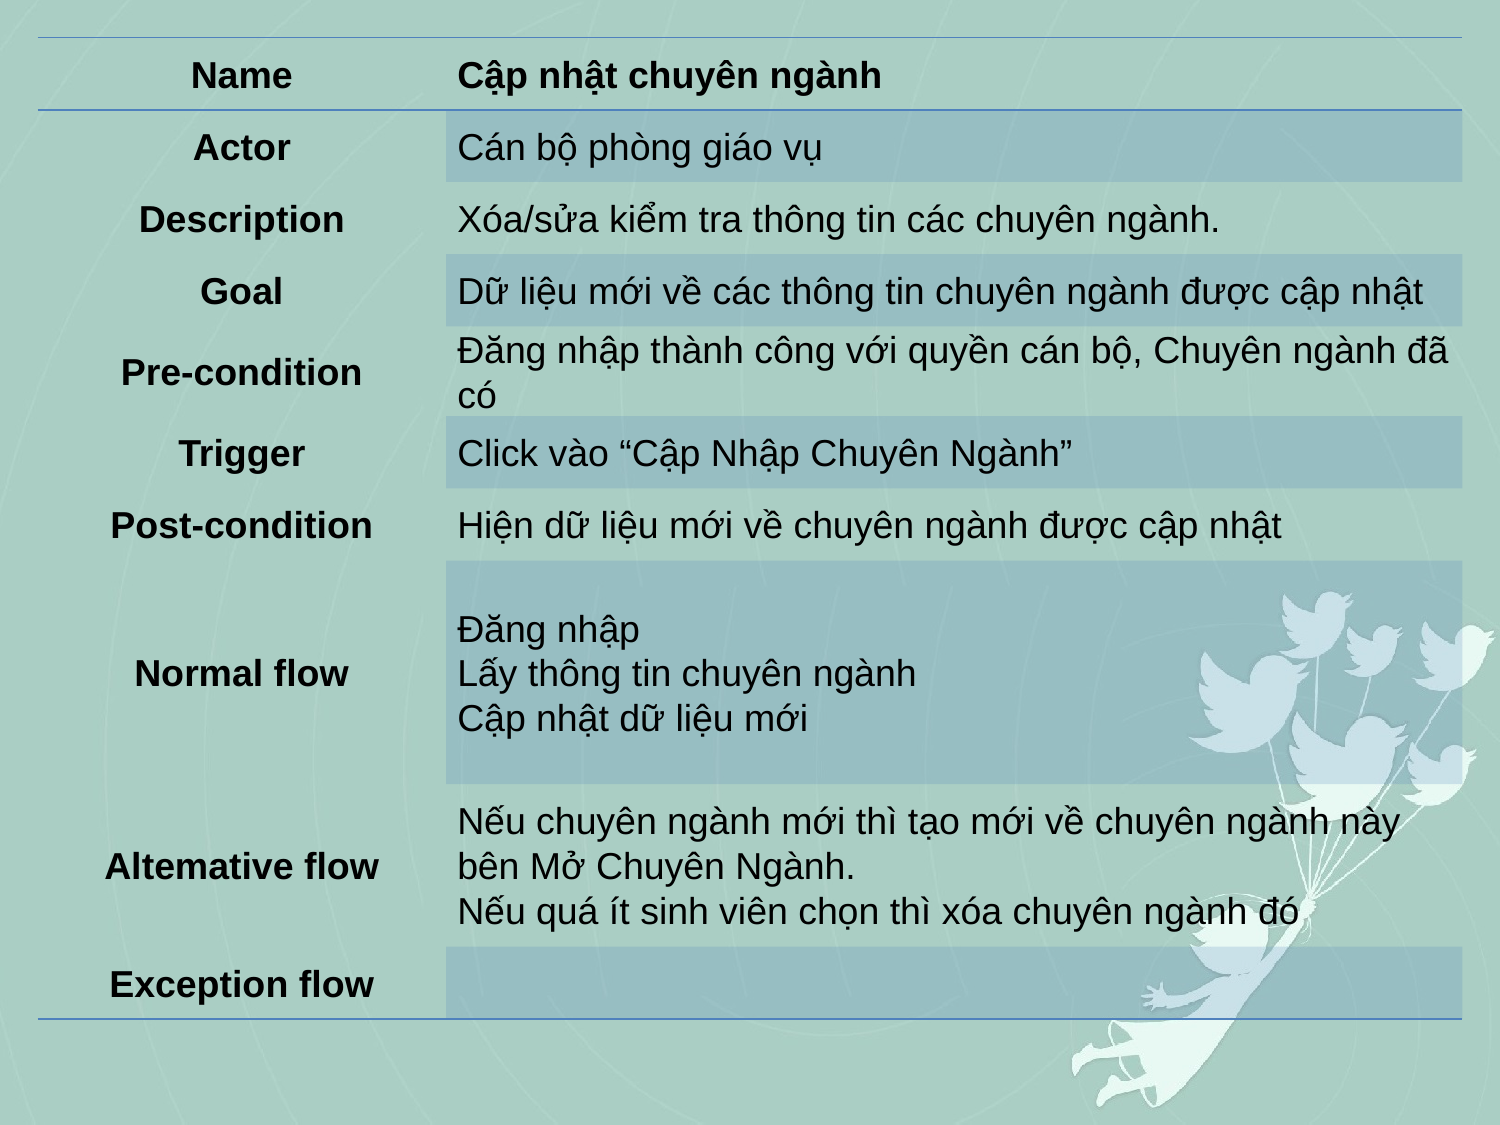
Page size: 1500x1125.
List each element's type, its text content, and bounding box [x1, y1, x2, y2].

table_cell [446, 947, 1462, 1018]
table_cell Pre-condition [38, 326, 446, 416]
table_cell Dữ liệu mới về các thông tin chuyên ngành được cập nhật [446, 254, 1462, 326]
table_cell Normal flow [38, 561, 446, 784]
table_header Name [38, 38, 446, 109]
table_cell Hiện dữ liệu mới về chuyên ngành được cập nhật [446, 488, 1462, 561]
table_cell Goal [38, 254, 446, 326]
table_cell Post-condition [38, 488, 446, 561]
table_cell Cán bộ phòng giáo vụ [446, 111, 1462, 182]
table_cell Đăng nhập thành công với quyền cán bộ, Chuyên ngành đã có [446, 326, 1462, 416]
table_cell Xóa/sửa kiểm tra thông tin các chuyên ngành. [446, 182, 1462, 254]
table_cell Trigger [38, 416, 446, 488]
table_cell Đăng nhập Lấy thông tin chuyên ngành Cập nhật dữ liệu mới [446, 561, 1462, 784]
table_cell Altemative flow [38, 784, 446, 947]
table_cell Actor [38, 111, 446, 182]
table_cell Click vào “Cập Nhập Chuyên Ngành” [446, 416, 1462, 488]
picture [0, 0, 1500, 1125]
table_header Cập nhật chuyên ngành [446, 38, 1462, 109]
table_cell Exception flow [38, 947, 446, 1018]
table_cell Nếu chuyên ngành mới thì tạo mới về chuyên ngành này bên Mở Chuyên Ngành. Nếu quá ít sinh viên chọn thì xóa chuyên ngành đó [446, 784, 1462, 947]
table_cell Description [38, 182, 446, 254]
